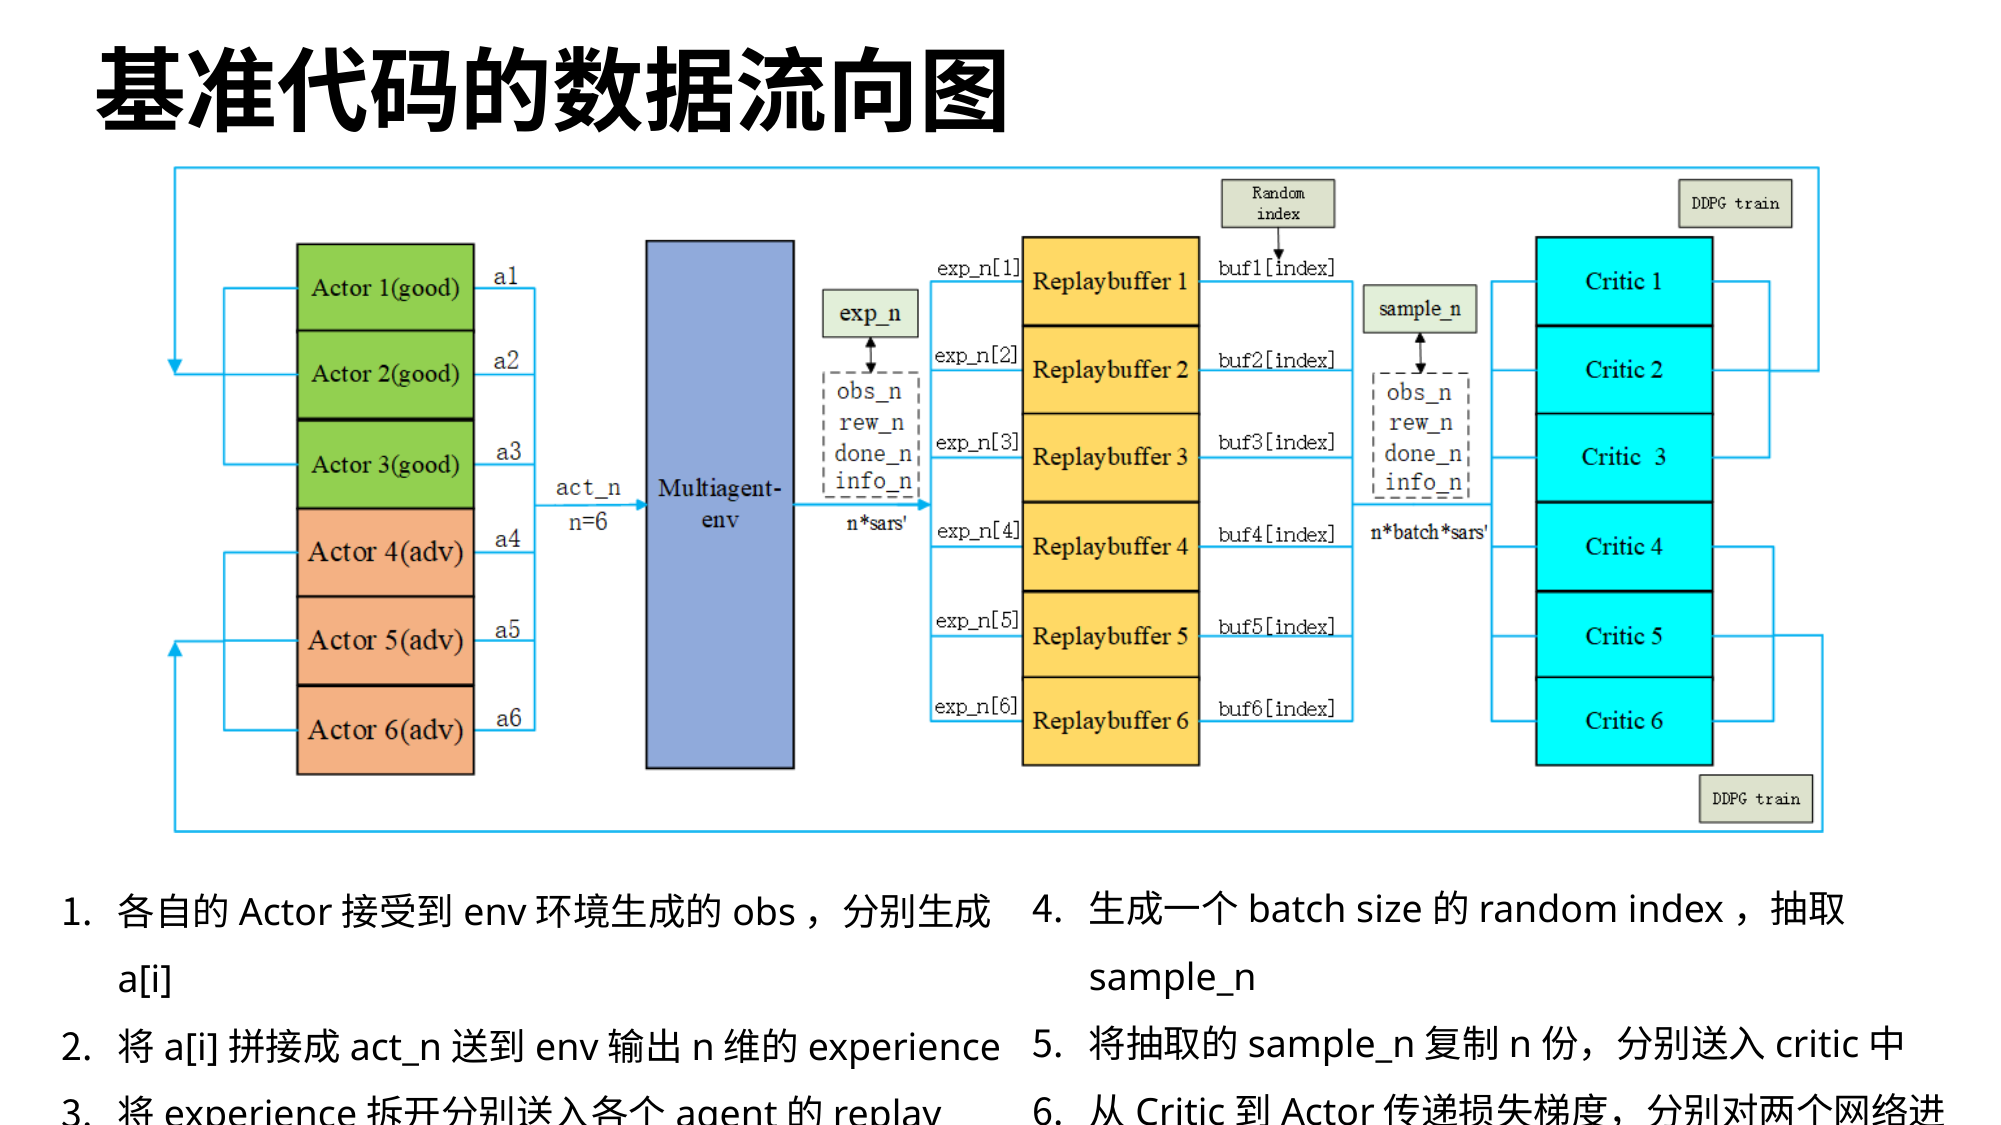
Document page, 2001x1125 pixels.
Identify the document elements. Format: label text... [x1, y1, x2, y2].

text_box 生成一个batch size的random index，抽取sample_n 将抽取的sample_n复制n份，分别送入critic中 从Critic到Actor传递损失梯度，分别对两个网络进行DDPG模式的训练 [1017, 855, 1990, 1125]
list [166, 166, 1825, 833]
text_box 各自的Actor接受到env环境生成的obs，分别生成a[i] 将a[i]拼接成act_n送到env输出n维的experience 将experience拆开分别送入各个agent的replay buffer中 [46, 858, 1017, 1125]
title 基准代码的数据流向图 [79, 23, 1731, 167]
